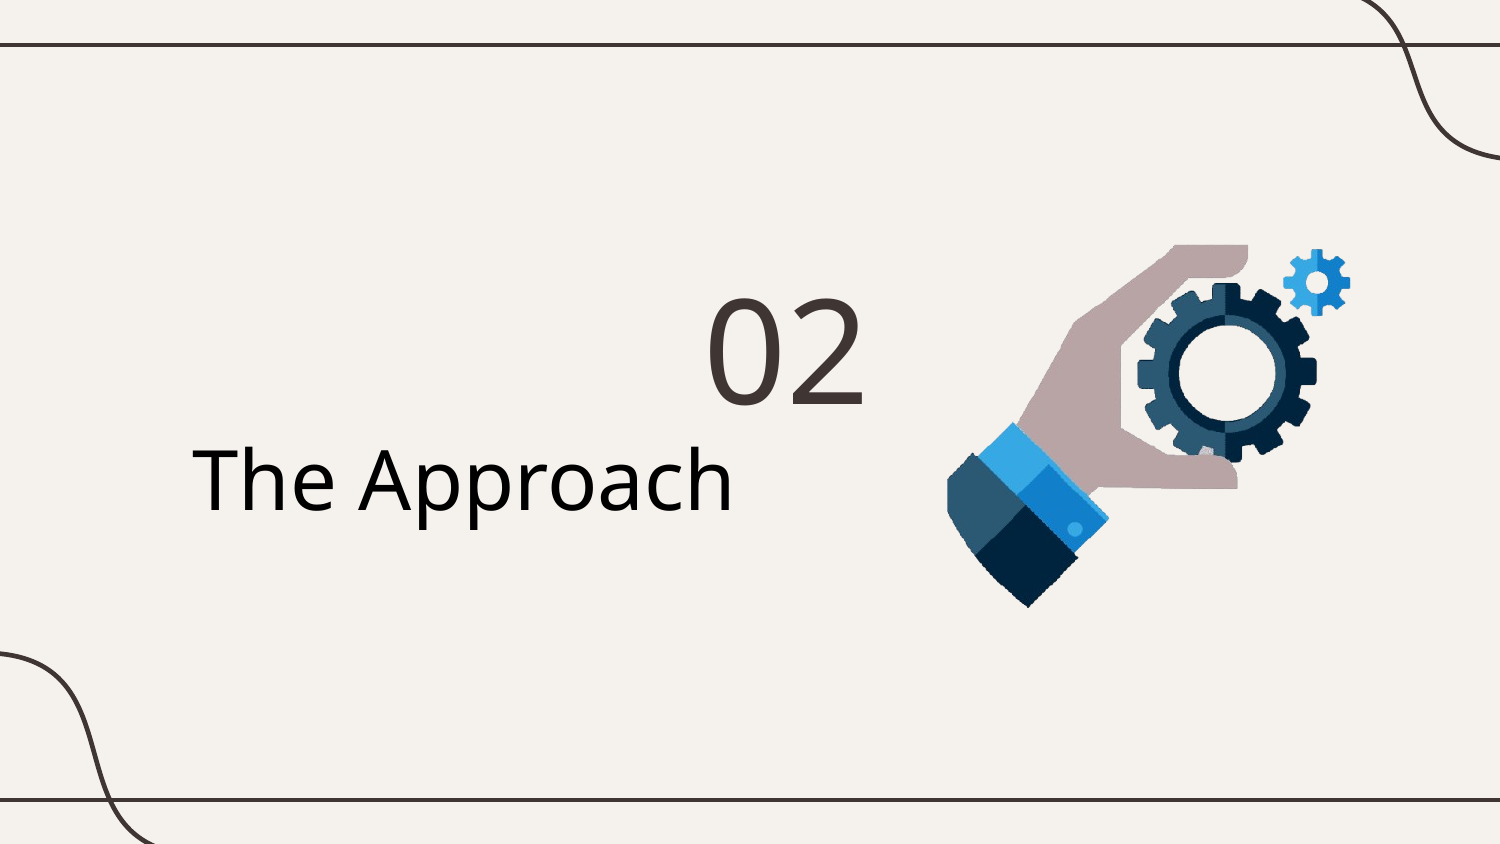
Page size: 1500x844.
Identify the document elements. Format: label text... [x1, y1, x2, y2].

title The Approach [43, 412, 885, 545]
title 02 [613, 243, 885, 404]
picture [947, 212, 1364, 632]
